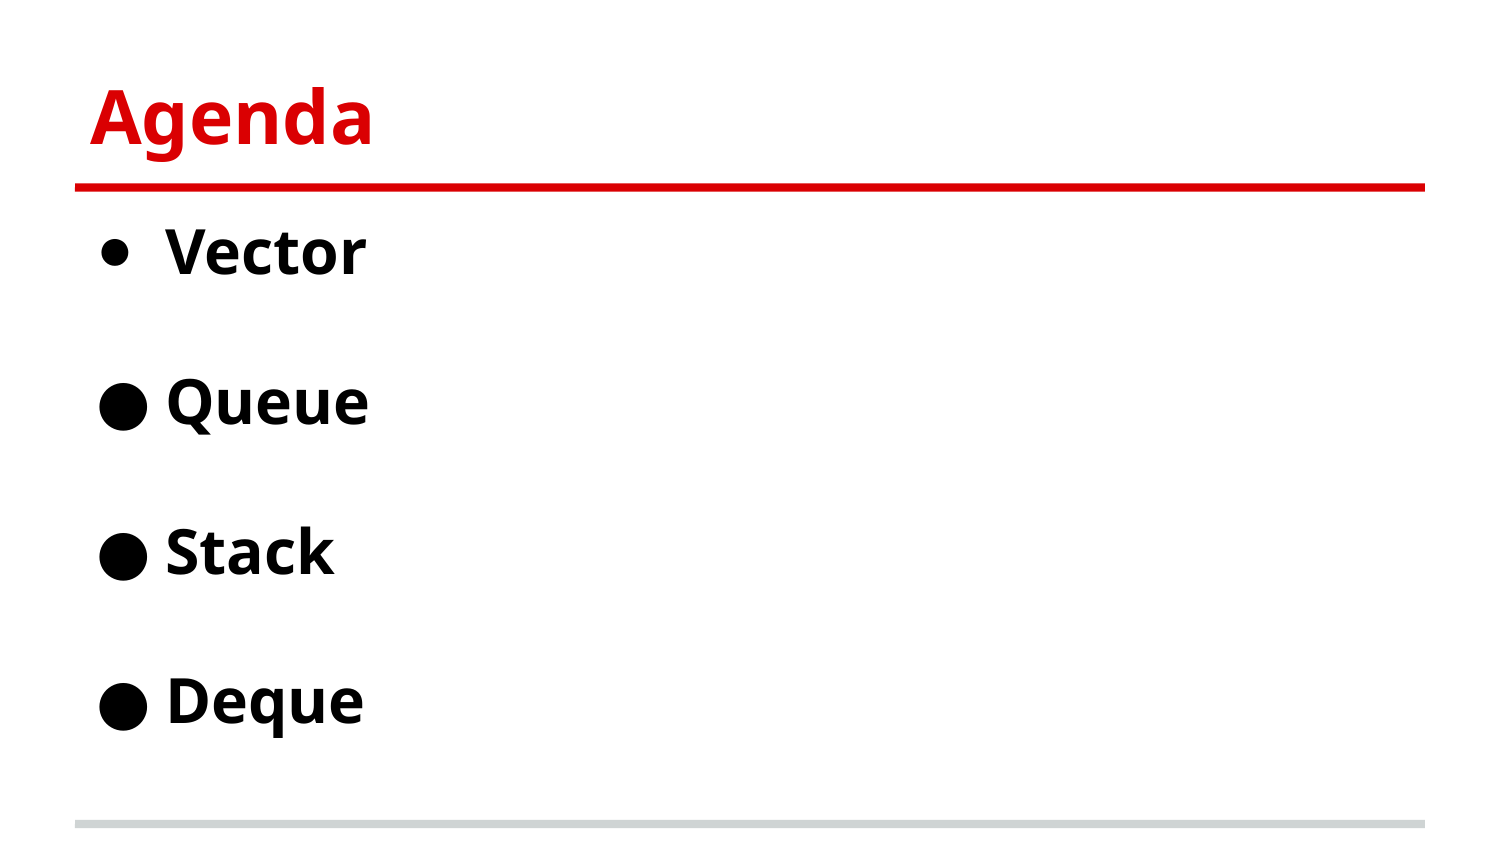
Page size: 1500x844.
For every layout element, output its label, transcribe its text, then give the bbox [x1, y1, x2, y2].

text_box Agenda [75, 33, 1425, 175]
text_box Vector Queue Stack Deque [75, 196, 1425, 808]
